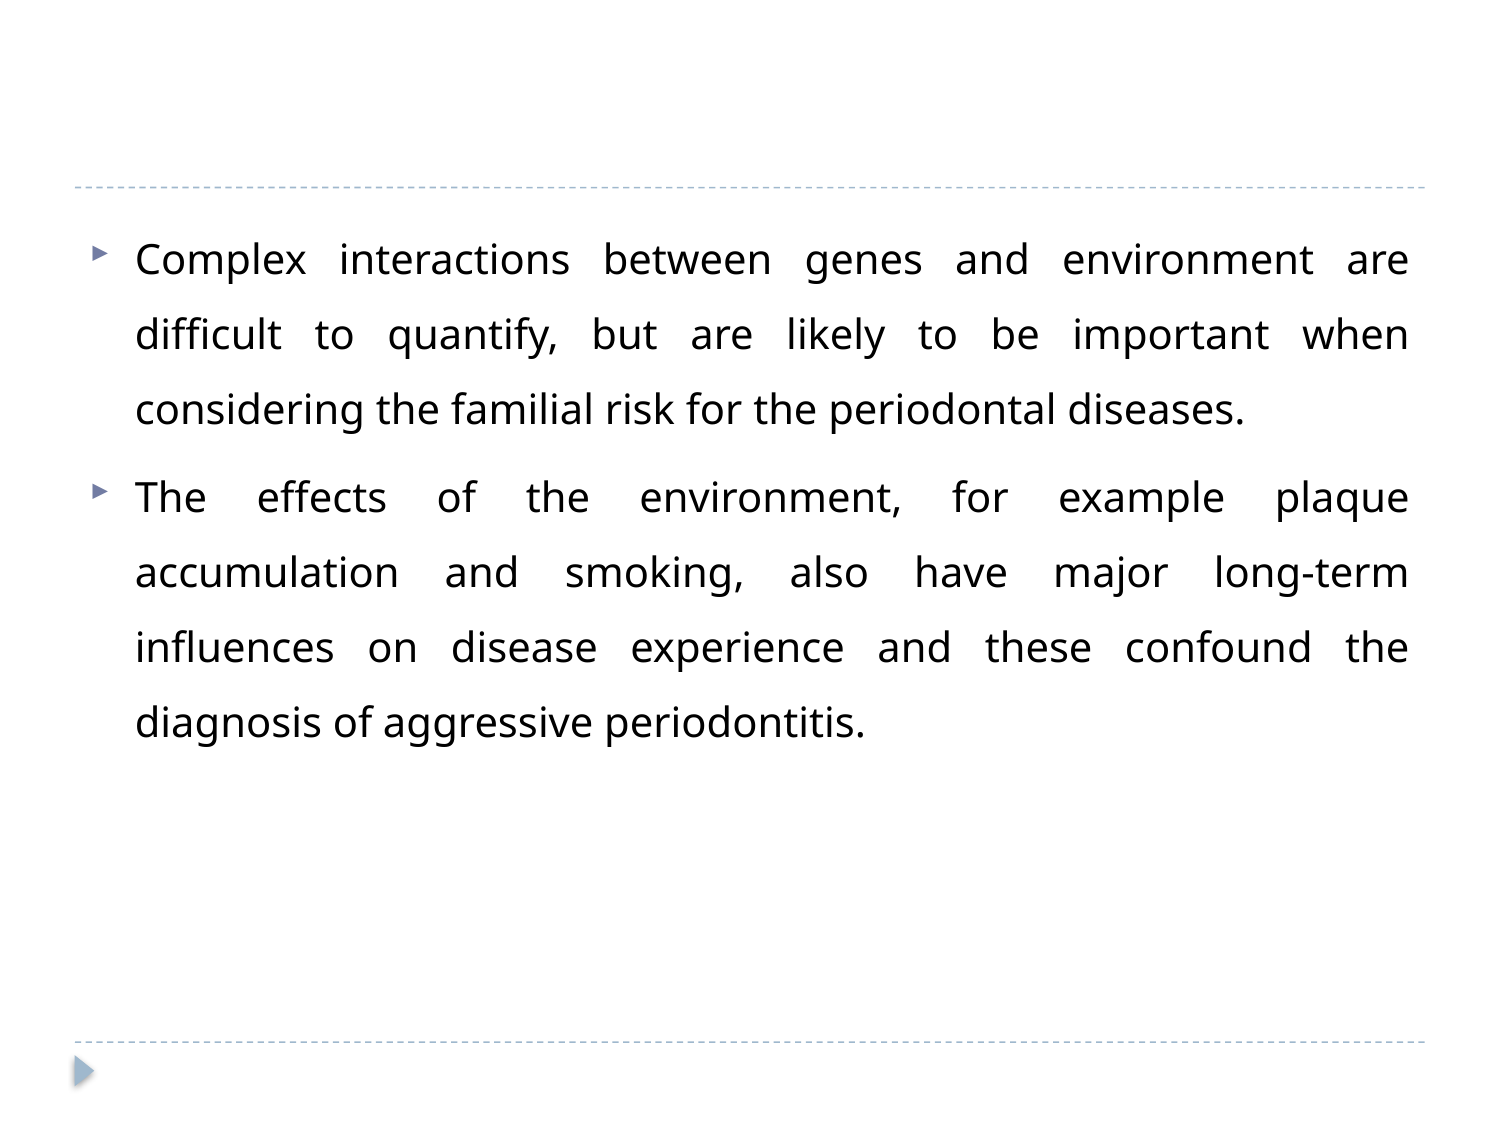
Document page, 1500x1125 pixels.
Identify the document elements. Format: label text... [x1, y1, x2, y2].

list Complex interactions between genes and environment are difficult to quantify, but are likely to be important when considering the familial risk for the periodontal diseases. The effects of the environment, for example plaque accumulation and smoking, also have major long-term influences on disease experience and these confound the diagnosis of aggressive periodontitis. [75, 200, 1425, 1010]
